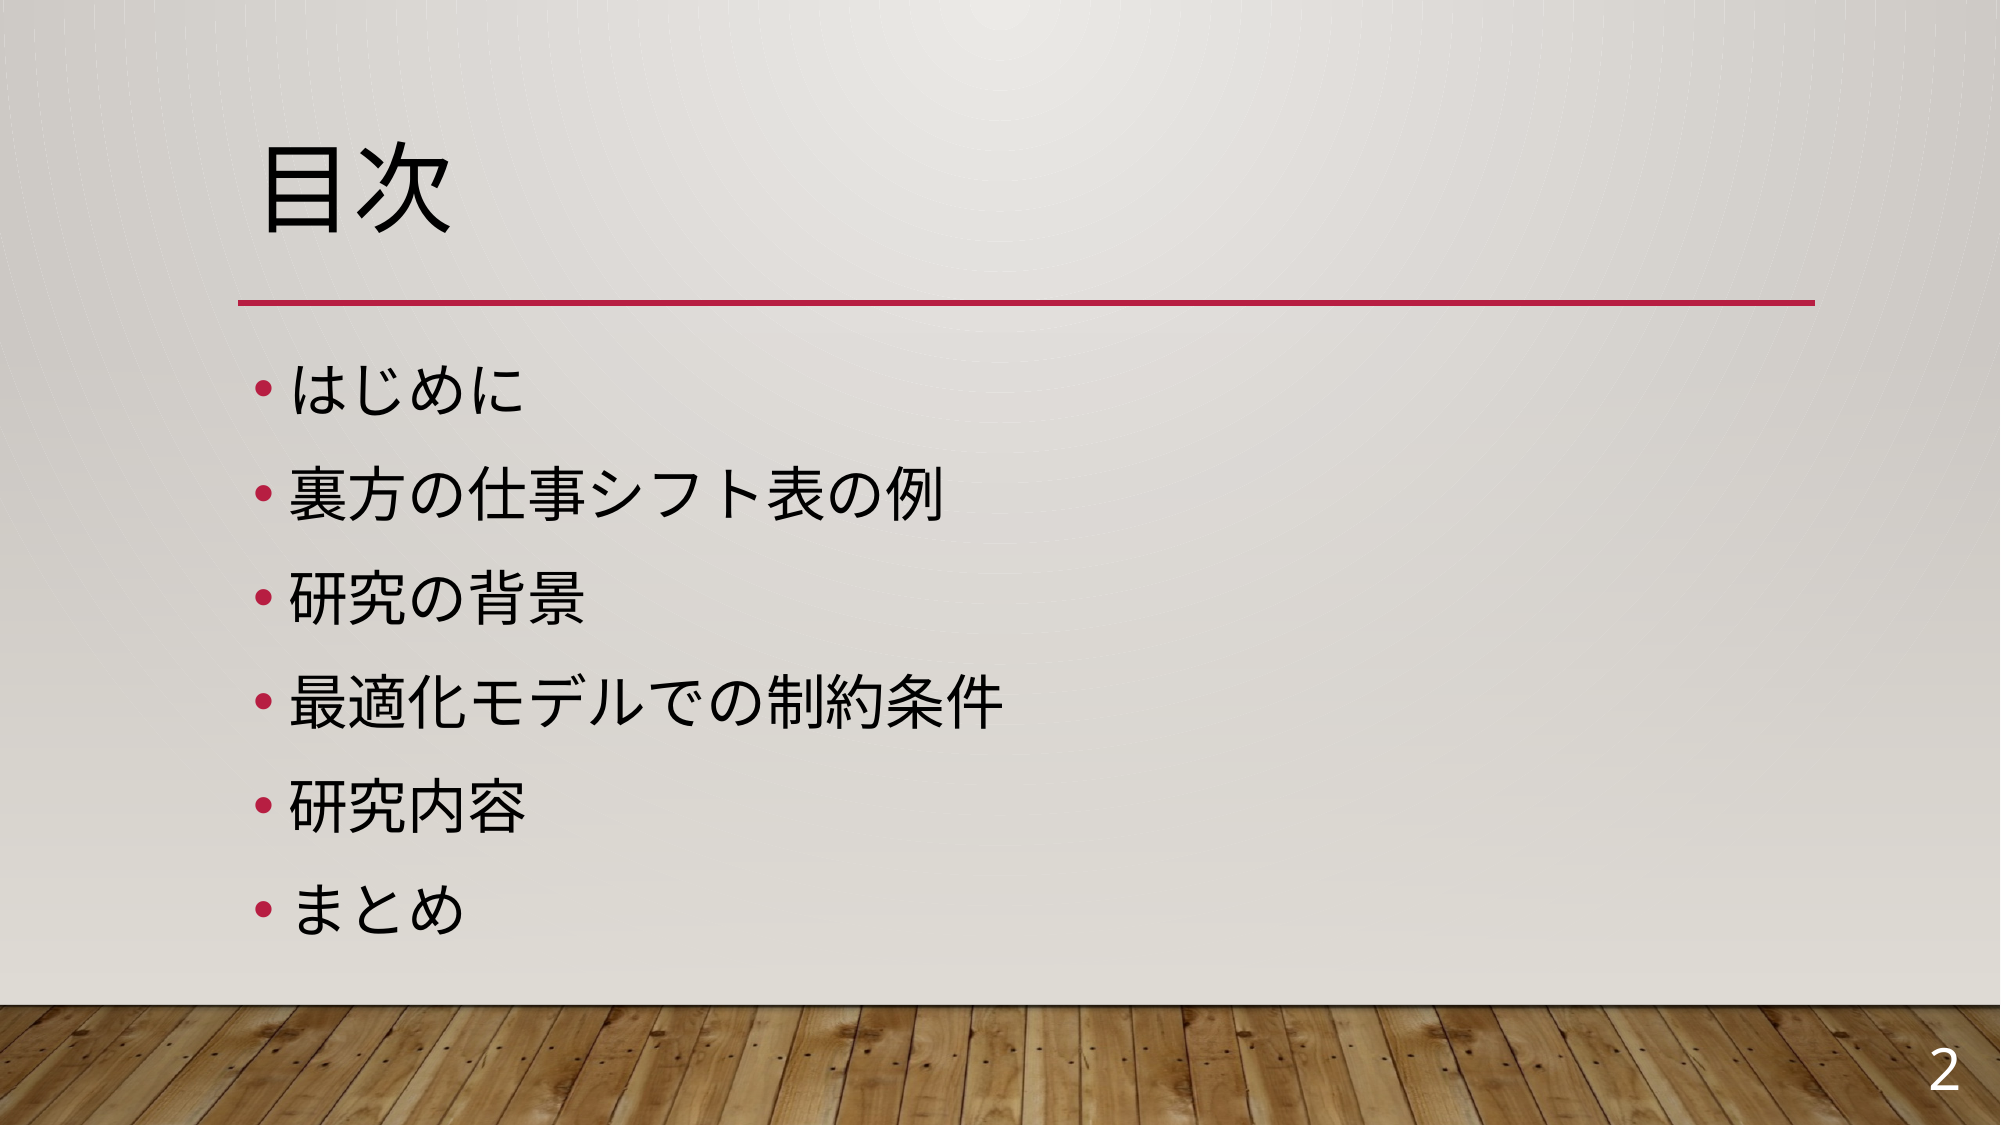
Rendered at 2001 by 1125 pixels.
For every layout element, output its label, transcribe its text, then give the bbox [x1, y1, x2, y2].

picture [0, 1005, 2000, 1125]
list はじめに 裏方の仕事シフト表の例 研究の背景 最適化モデルでの制約条件 研究内容 まとめ [238, 330, 1814, 955]
title 目次 [238, 131, 1814, 305]
slide_number 2 [1843, 1024, 1977, 1107]
